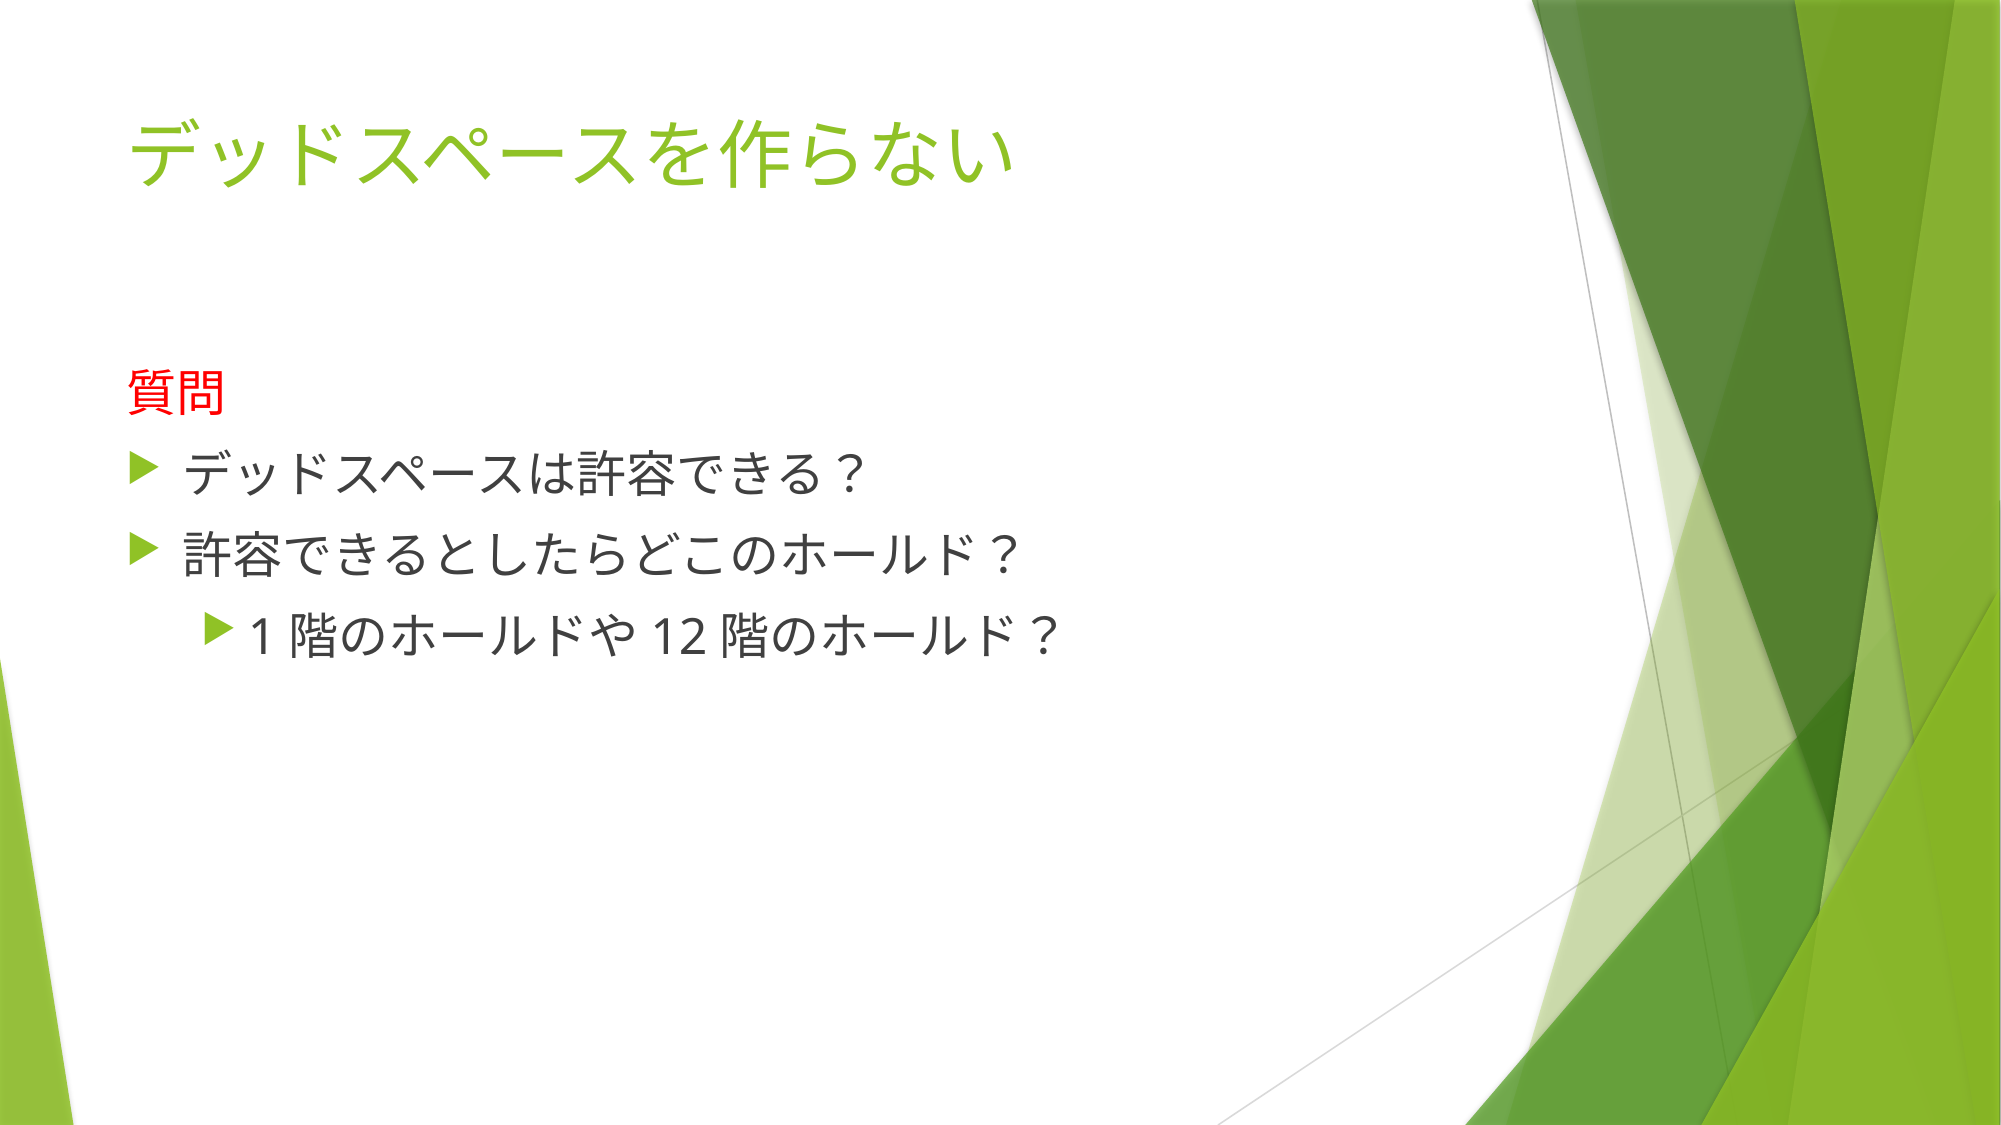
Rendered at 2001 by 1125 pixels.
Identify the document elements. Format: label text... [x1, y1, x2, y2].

list 質問 デッドスペースは許容できる？ 許容できるとしたらどこのホールド？ 1階のホールドや12階のホールド？ [111, 354, 1522, 992]
title デッドスペースを作らない [111, 99, 1522, 317]
